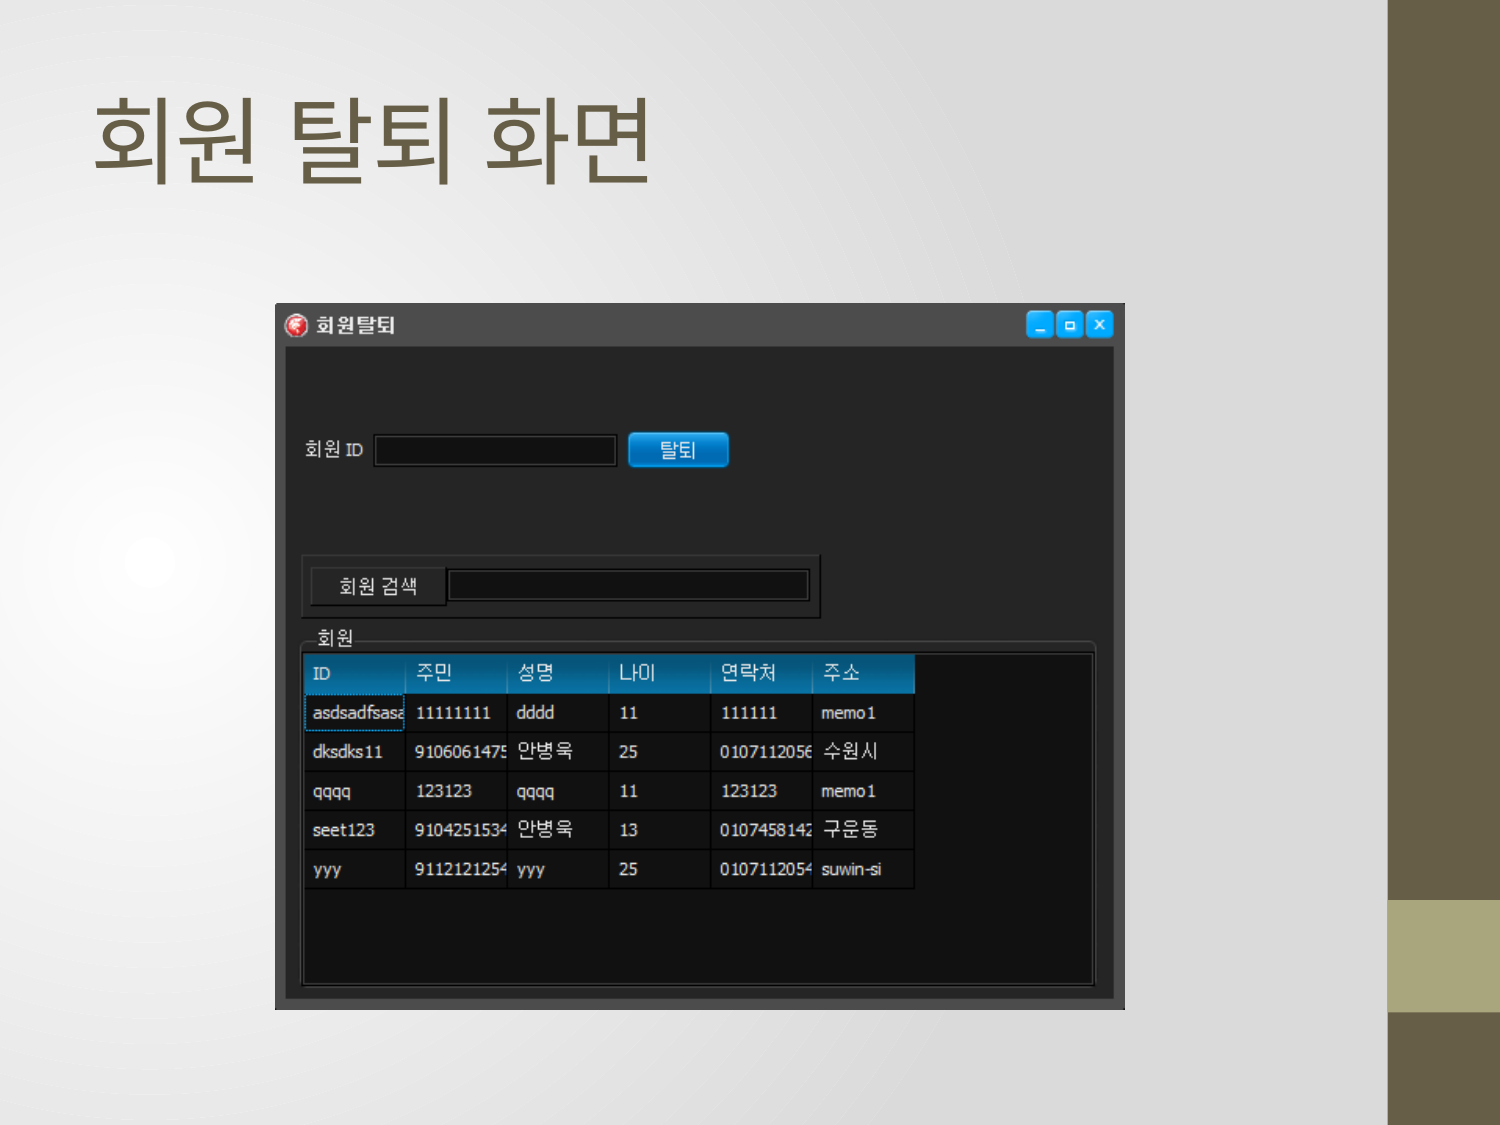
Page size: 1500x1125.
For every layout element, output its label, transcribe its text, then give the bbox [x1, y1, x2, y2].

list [275, 302, 1125, 1010]
title 회원 탈퇴 화면 [75, 45, 1325, 233]
